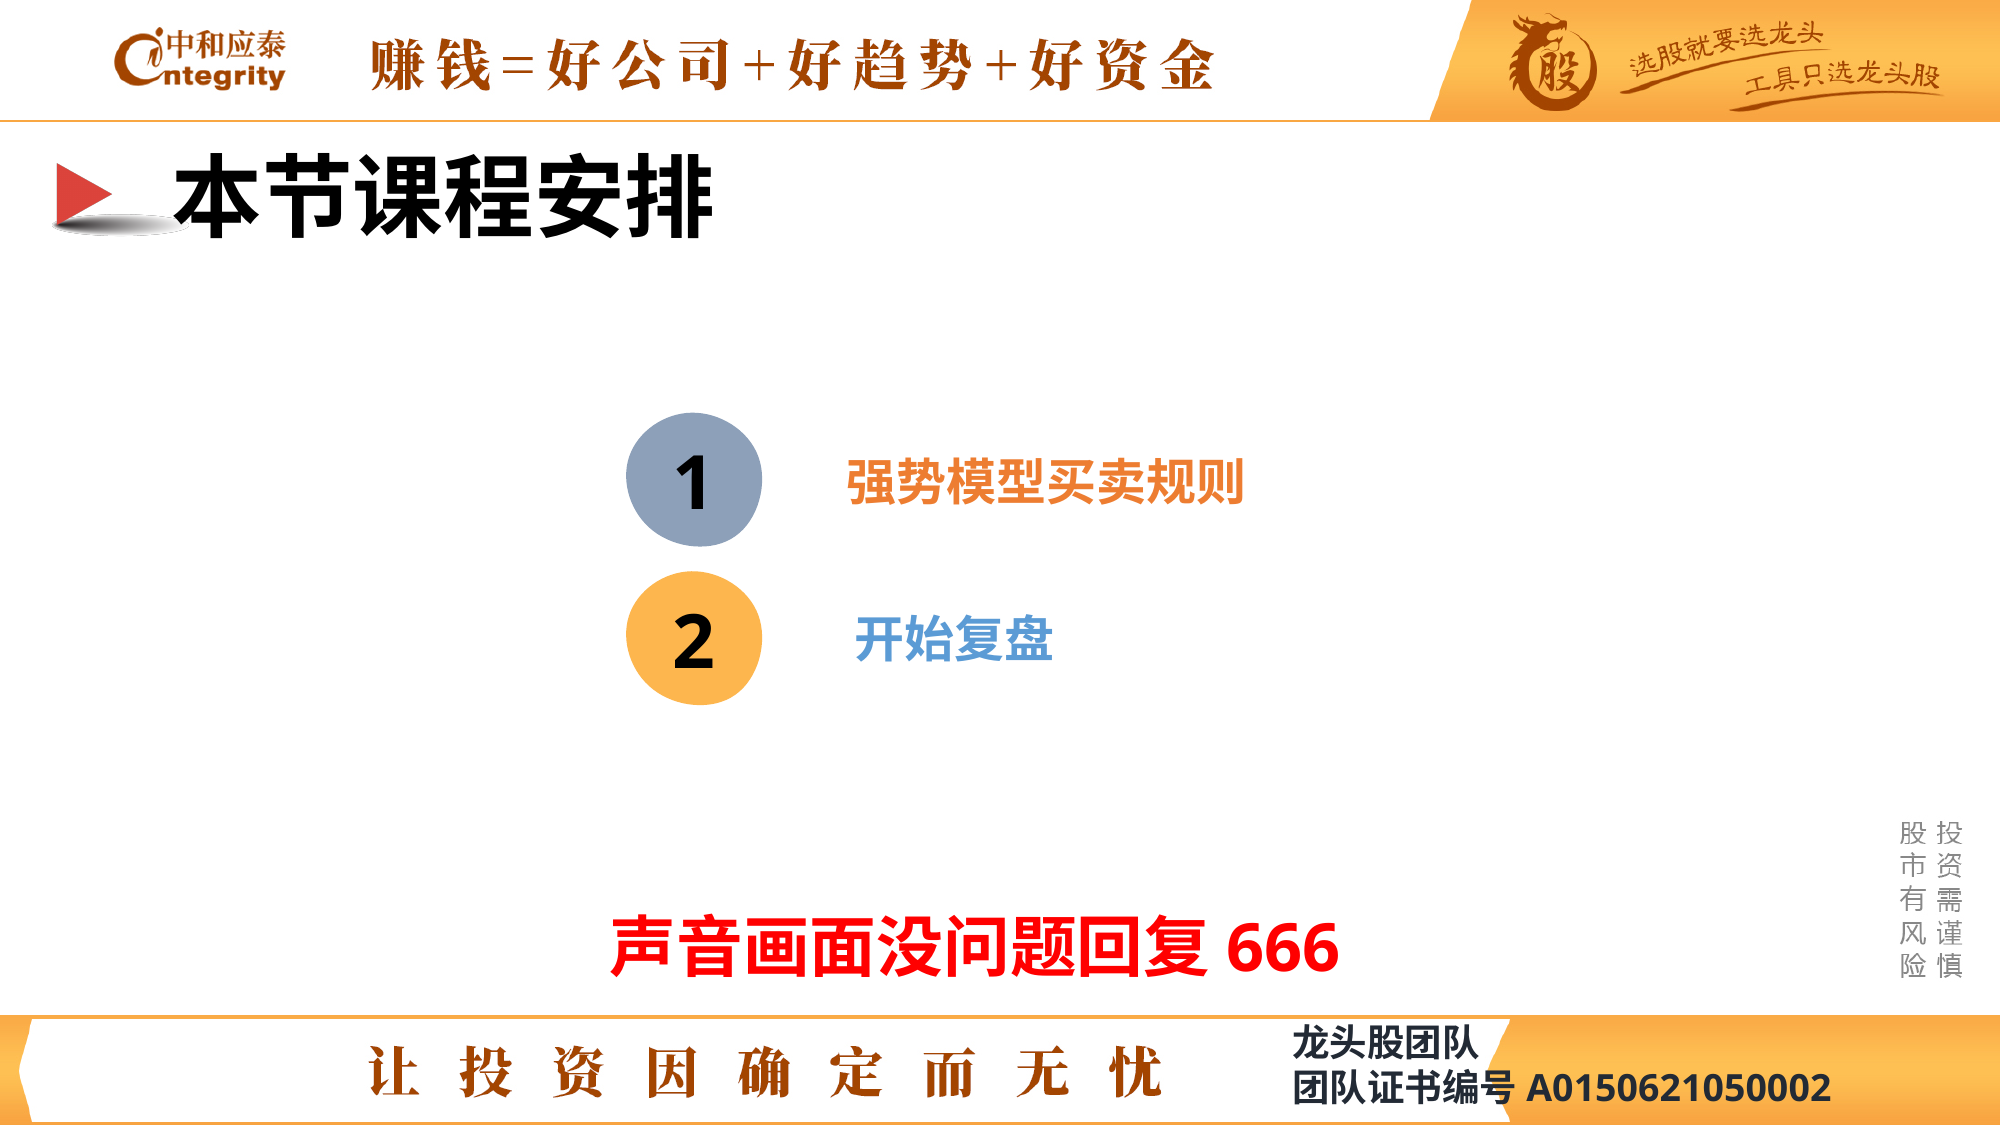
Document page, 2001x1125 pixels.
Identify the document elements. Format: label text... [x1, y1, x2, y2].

text_box 开始复盘 [762, 600, 1430, 675]
text_box 本节课程安排 [189, 144, 840, 258]
text_box 1 [624, 411, 764, 549]
text_box 2 [624, 569, 764, 707]
text_box 龙头股团队 团队证书编号A0150621050002 [1277, 1011, 1872, 1117]
text_box 强势模型买卖规则 [762, 442, 1430, 518]
picture [0, 0, 2000, 1125]
text_box 声音画面没问题回复666 [595, 896, 1449, 992]
